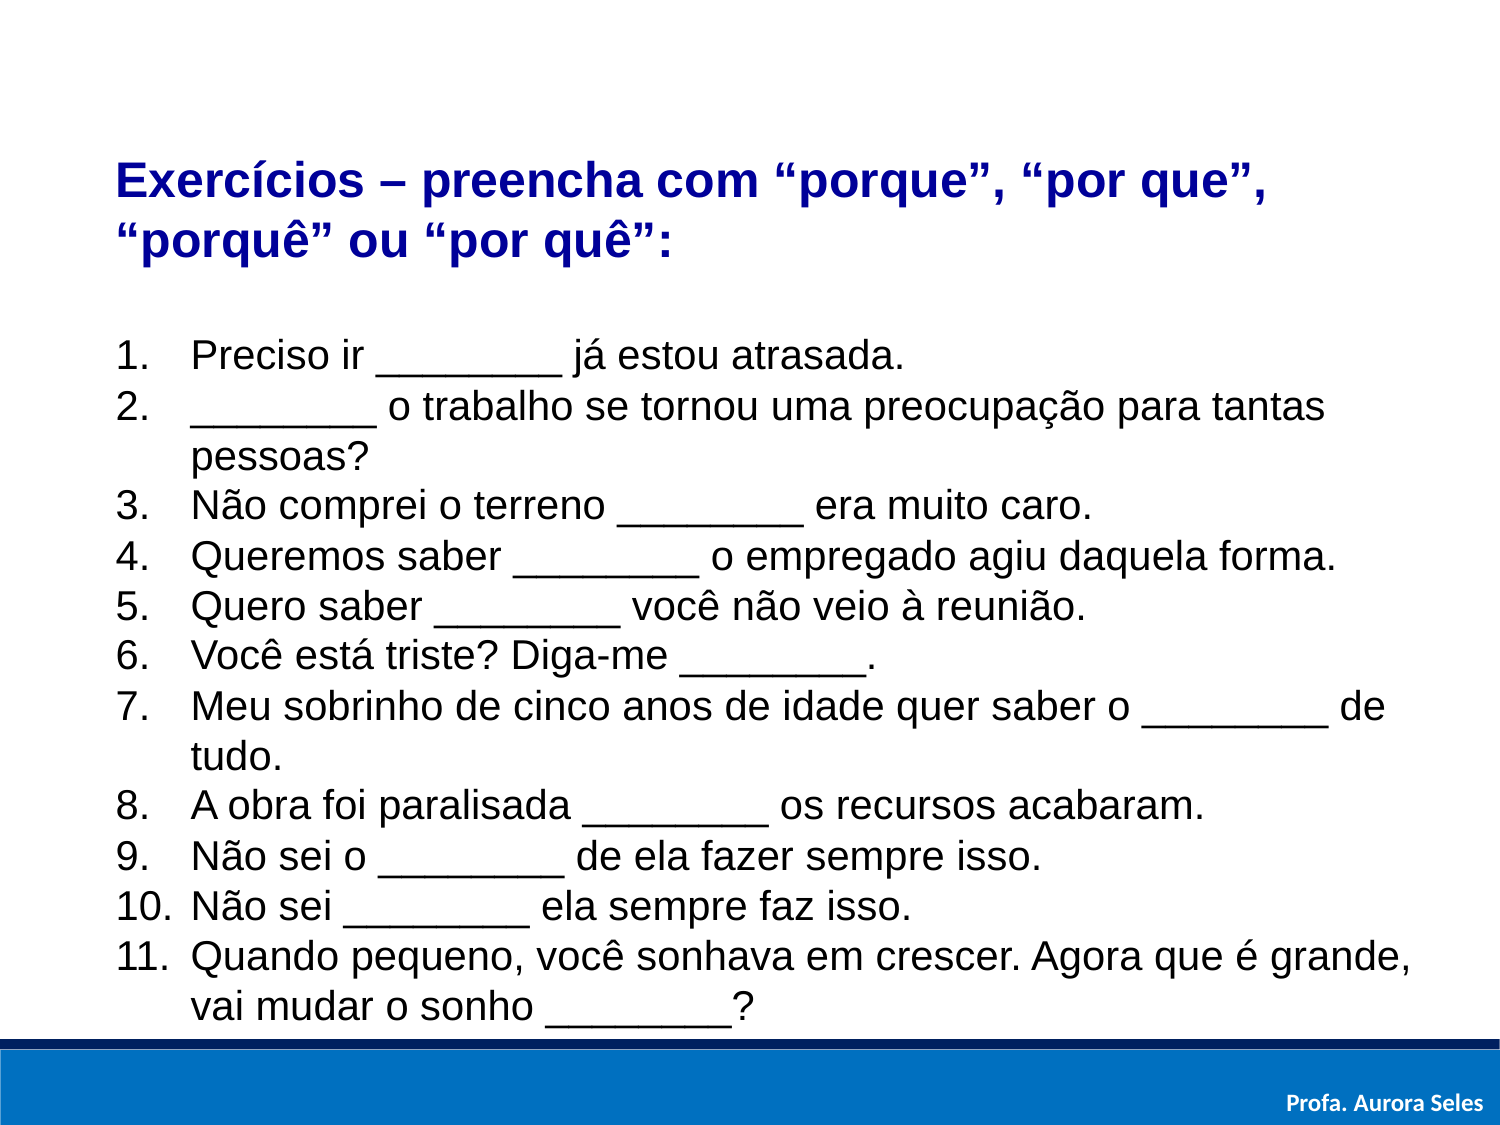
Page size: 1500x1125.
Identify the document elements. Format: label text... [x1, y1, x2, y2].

text_box Profa. Aurora Seles [1271, 1079, 1499, 1125]
text_box Exercícios – preencha com “porque”, “por que”, “porquê” ou “por quê”: [100, 139, 1472, 270]
text_box Preciso ir ________ já estou atrasada. ________ o trabalho se tornou uma preocupação para tantas pessoas? Não comprei o terreno ________ era muito caro. Queremos saber ________ o empregado agiu daquela forma. Quero saber ________ você não veio à reunião. Você está triste? Diga-me ________. Meu sobrinho de cinco anos de idade quer saber o ________ de tudo. A obra foi paralisada ________ os recursos acabaram. Não sei o ________ de ela fazer sempre isso. Não sei ________ ela sempre faz isso. Quando pequeno, você sonhava em crescer. Agora que é grande, vai mudar o sonho ________? [100, 270, 1472, 1036]
